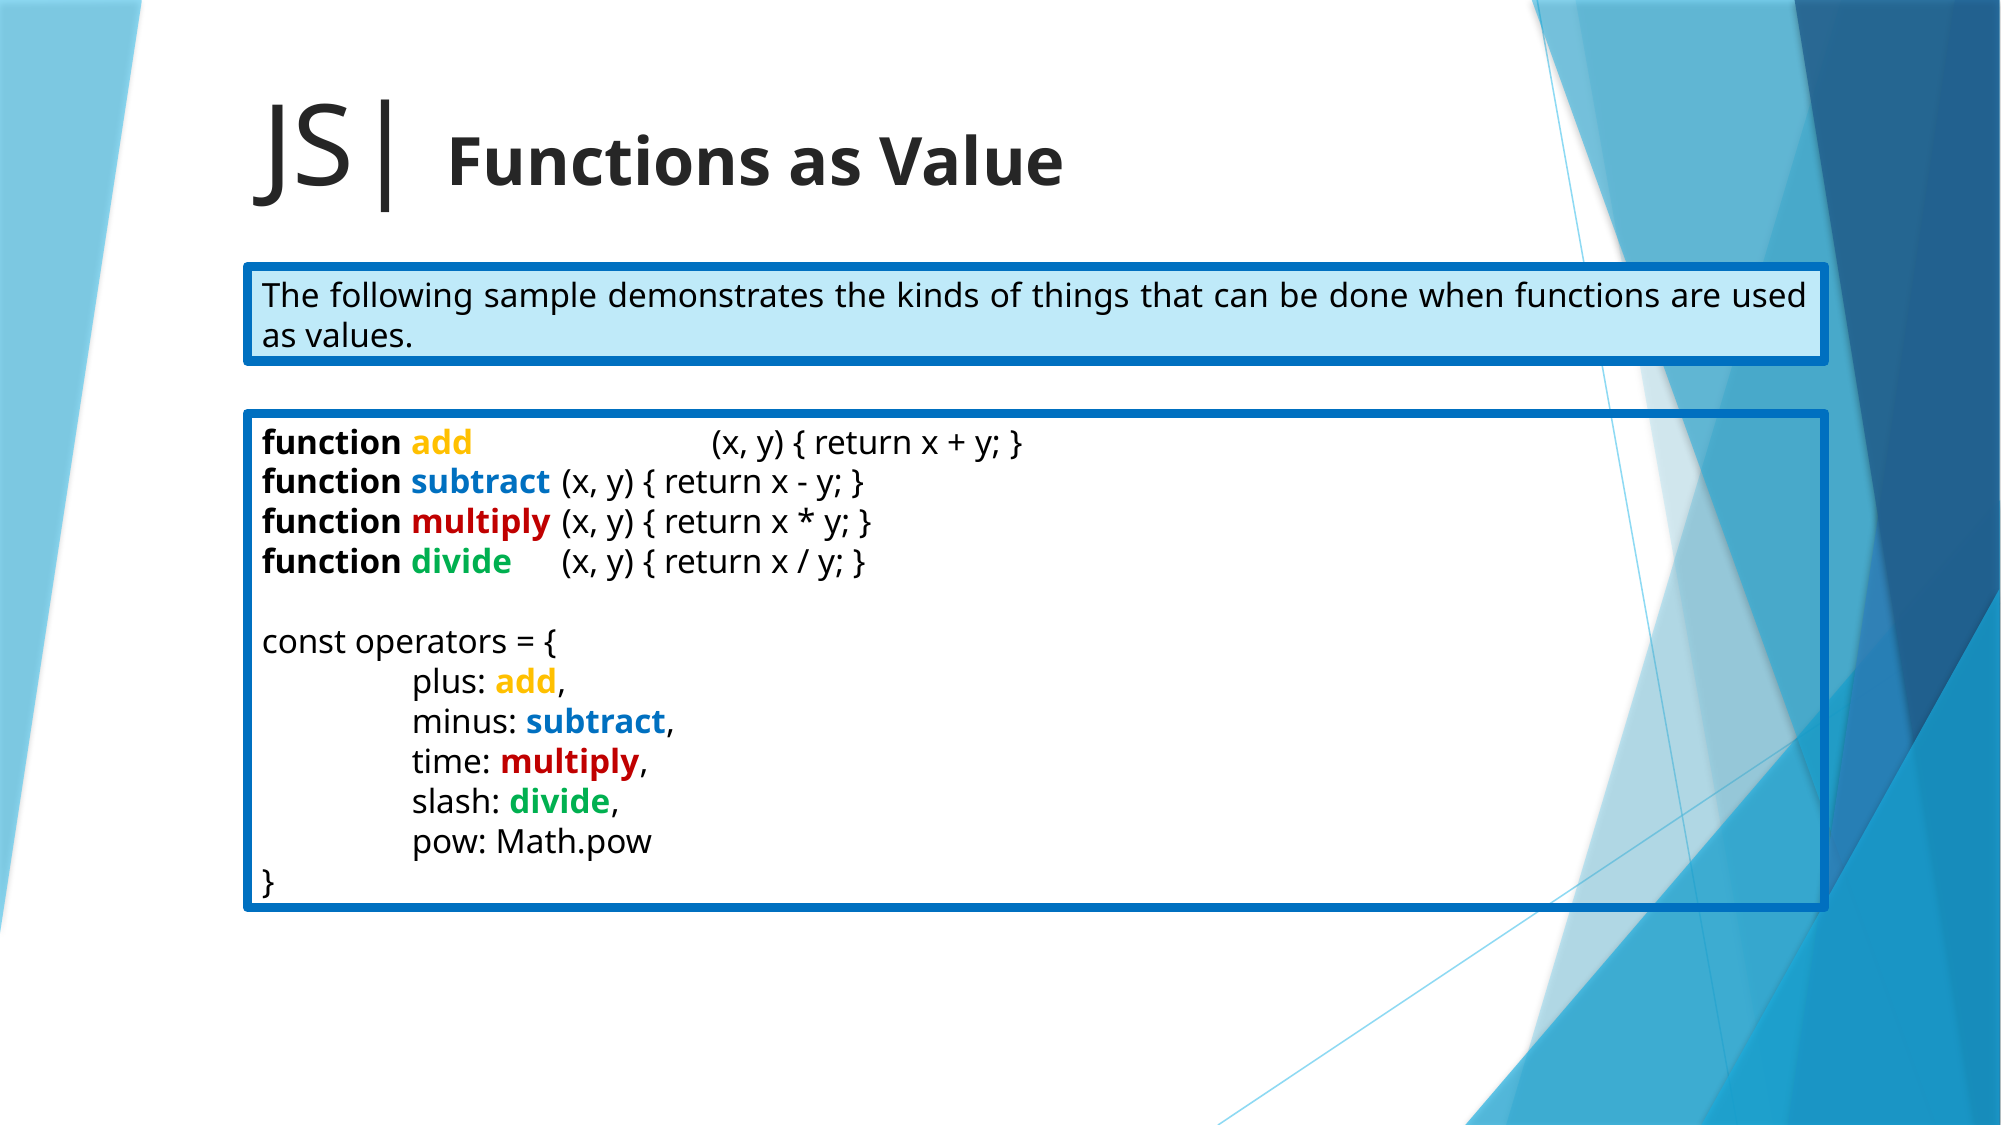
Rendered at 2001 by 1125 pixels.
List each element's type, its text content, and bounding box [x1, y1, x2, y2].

text_box function add (x, y) { return x + y; } function subtract (x, y) { return x - y; } function multiply (x, y) { return x * y; } function divide (x, y) { return x / y; } const operators = { plus: add, minus: subtract, time: multiply, slash: divide, pow: Math.pow } [247, 413, 1825, 908]
title JS| Functions as Value [247, 56, 1522, 216]
text_box The following sample demonstrates the kinds of things that can be done when functions are used as values. [247, 266, 1825, 362]
